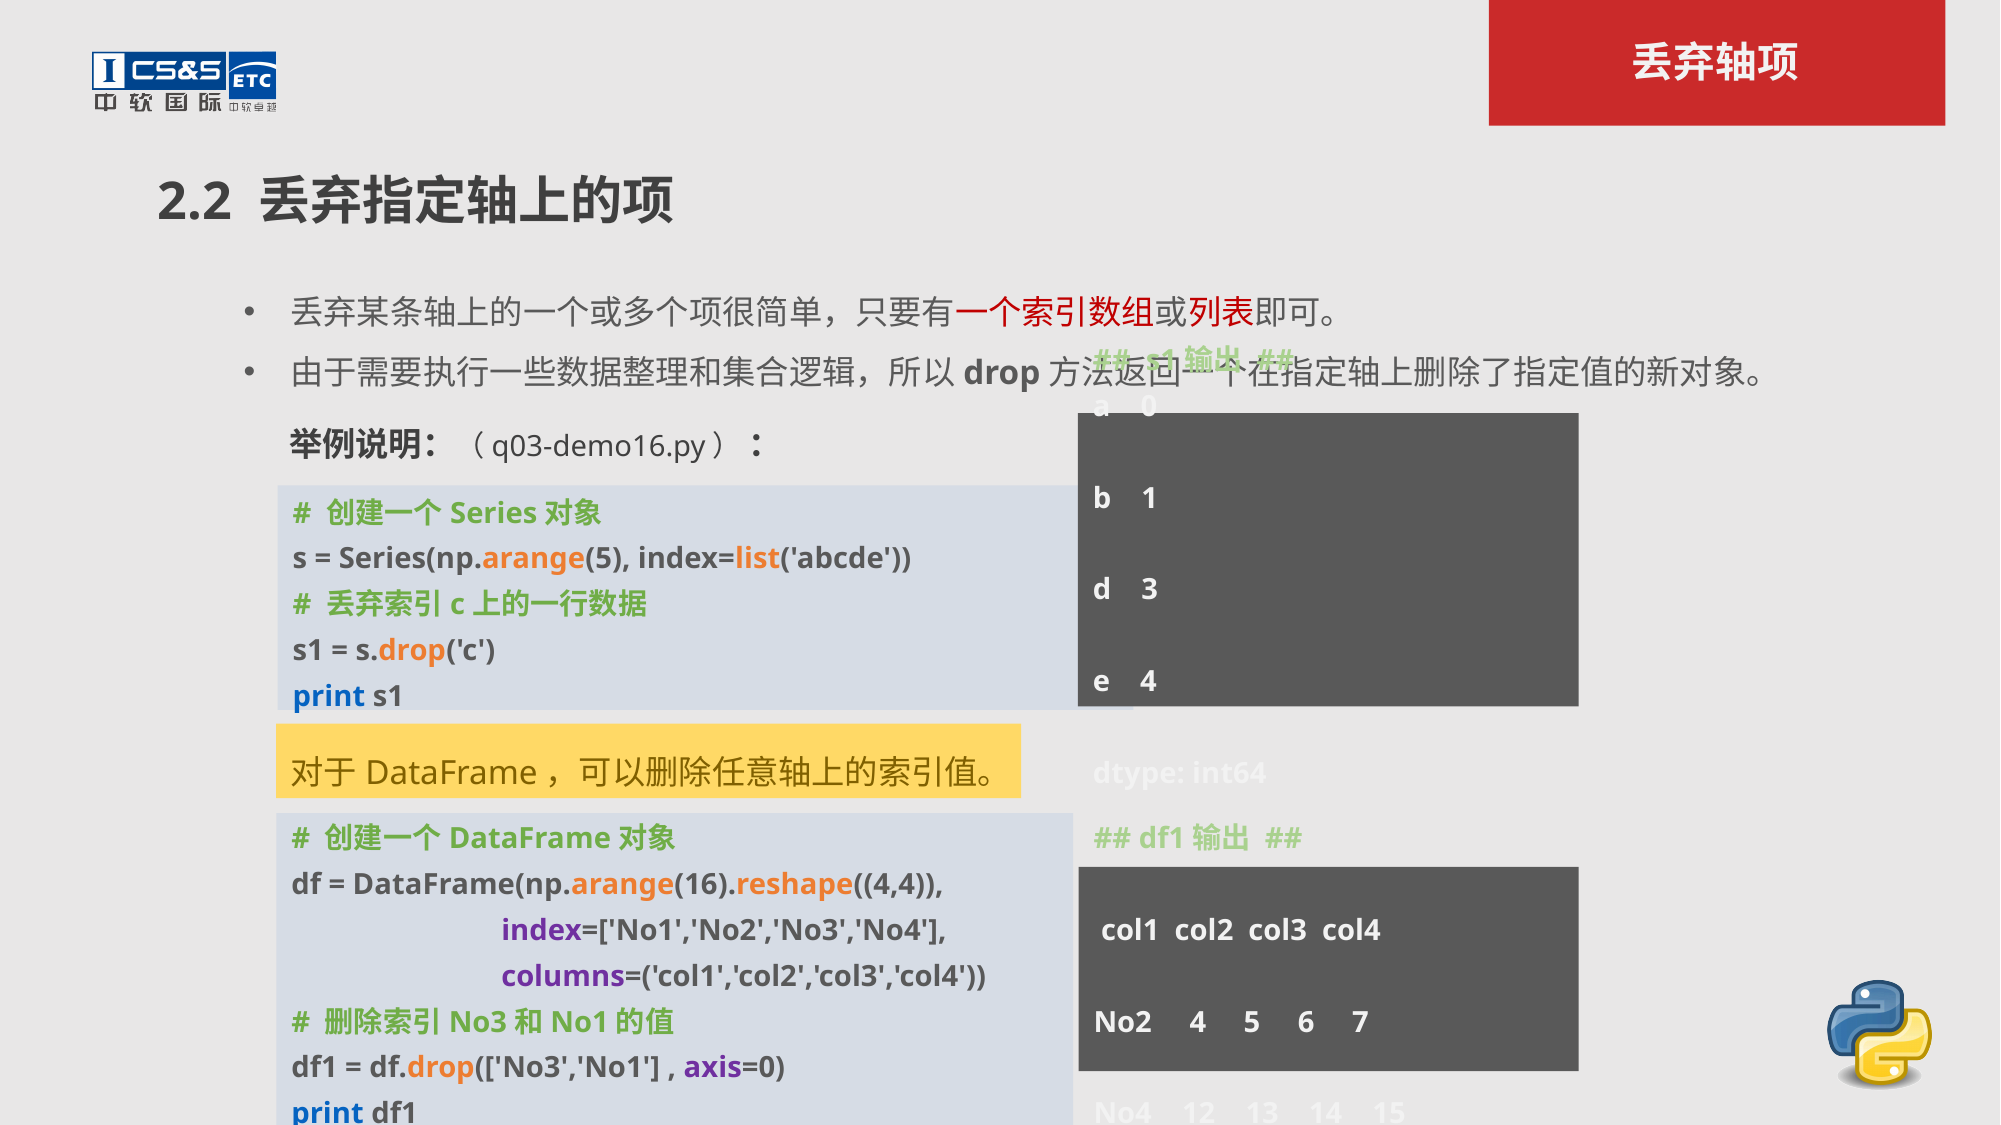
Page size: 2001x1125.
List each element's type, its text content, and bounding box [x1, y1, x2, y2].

text_box # 创建一个DataFrame对象 df = DataFrame(np.arange(16).reshape((4,4)), index=['No1','No2','No3','No4'], columns=('col1','col2','col3','col4')) # 删除索引No3和No1的值 df1 = df.drop(['No3','No1'] , axis=0) print df1 [276, 813, 1074, 1125]
text_box 2.2 丢弃指定轴上的项 [143, 160, 690, 238]
text_box 丢弃某条轴上的一个或多个项很简单，只要有一个索引数组或列表即可。 由于需要执行一些数据整理和集合逻辑，所以drop方法返回一个在指定轴上删除了指定值的新对象。 [228, 263, 1879, 399]
text_box 丢弃轴项 [1490, 34, 1941, 98]
text_box 举例说明：（q03-demo16.py） ： [274, 416, 797, 471]
text_box # 创建一个Series对象 s = Series(np.arange(5), index=list('abcde')) # 丢弃索引c上的一行数据 s1 = s.drop('c') print s1 [277, 485, 1134, 710]
picture [90, 49, 278, 114]
text_box ## s1输出 ## a 0 b 1 d 3 e 4 dtype: int64 [1077, 412, 1579, 707]
text_box ## df1输出 ## col1 col2 col3 col4 No2 4 5 6 7 No4 12 13 14 15 [1078, 866, 1579, 1072]
picture [1820, 977, 1939, 1095]
text_box 对于DataFrame，可以删除任意轴上的索引值。 [276, 723, 1022, 799]
